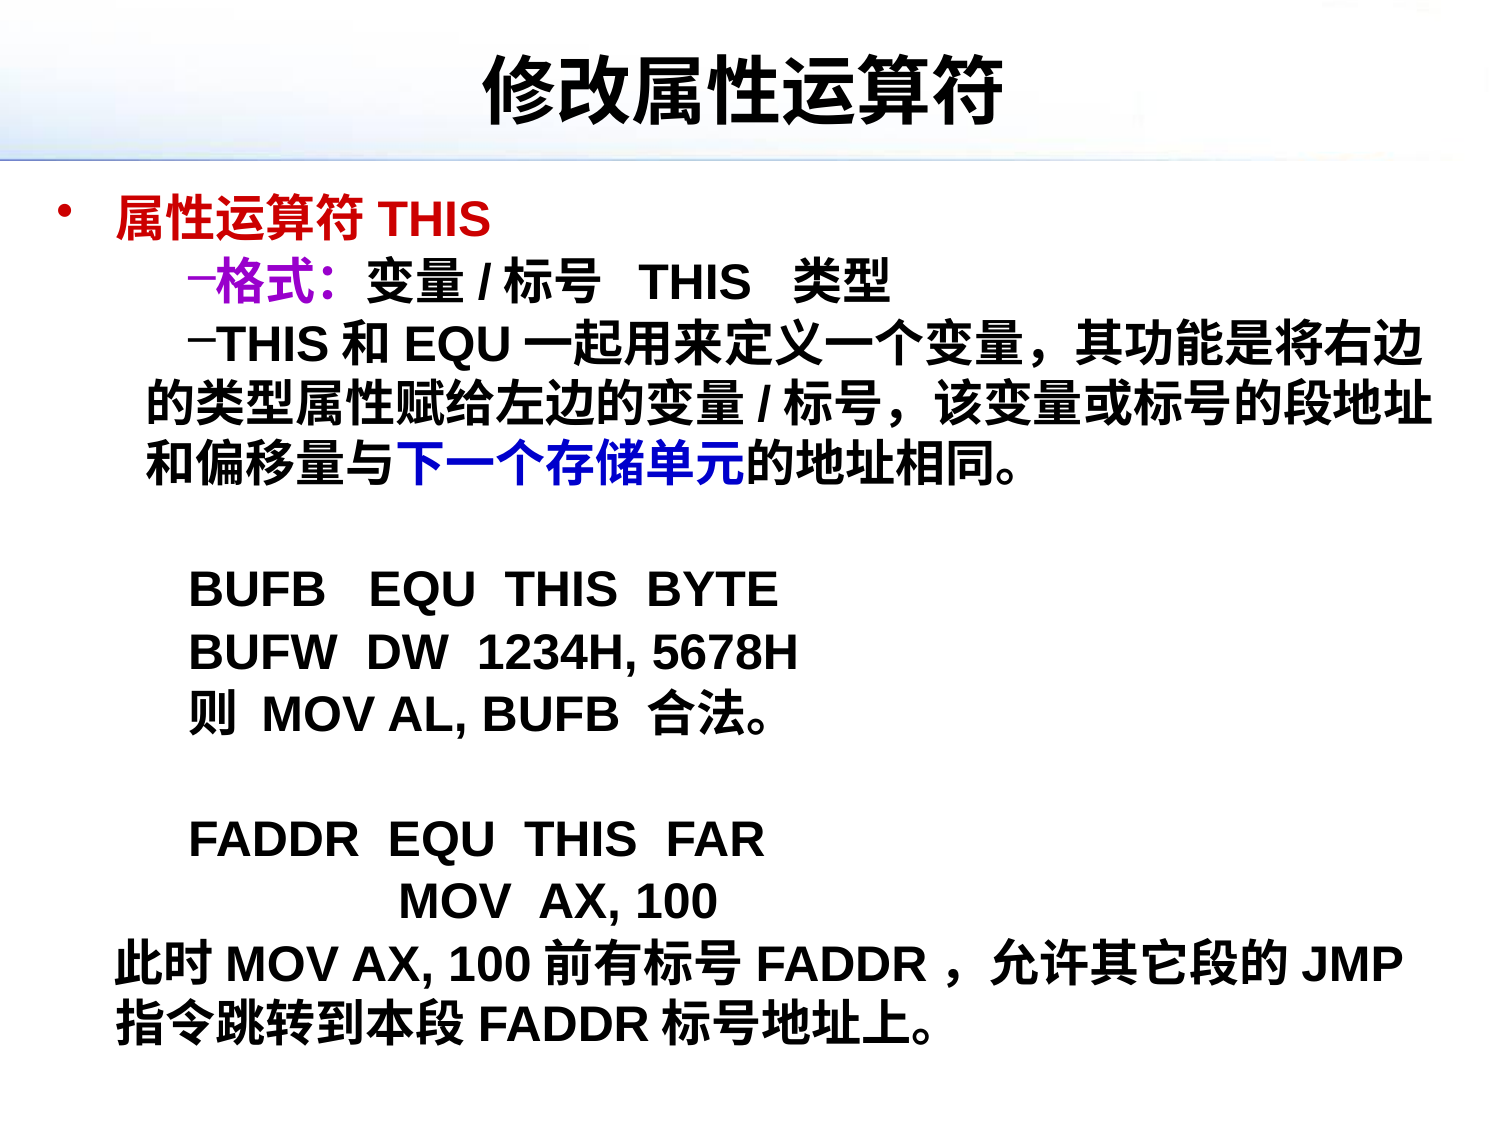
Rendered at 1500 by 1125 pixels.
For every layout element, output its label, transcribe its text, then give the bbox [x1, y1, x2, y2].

list 属性运算符THIS 格式：变量/标号 THIS 类型 THIS和EQU一起用来定义一个变量，其功能是将右边的类型属性赋给左边的变量/标号，该变量或标号的段地址和偏移量与下一个存储单元的地址相同。 BUFB EQU THIS BYTE BUFW DW 1234H, 5678H 则 MOV AL, BUFB 合法。 FADDR EQU THIS FAR MOV AX, 100 此时MOV AX, 100前有标号FADDR，允许其它段的JMP指令跳转到本段FADDR标号地址上。 [41, 179, 1459, 1083]
picture [0, 0, 1500, 161]
title 修改属性运算符 [29, 31, 1459, 147]
